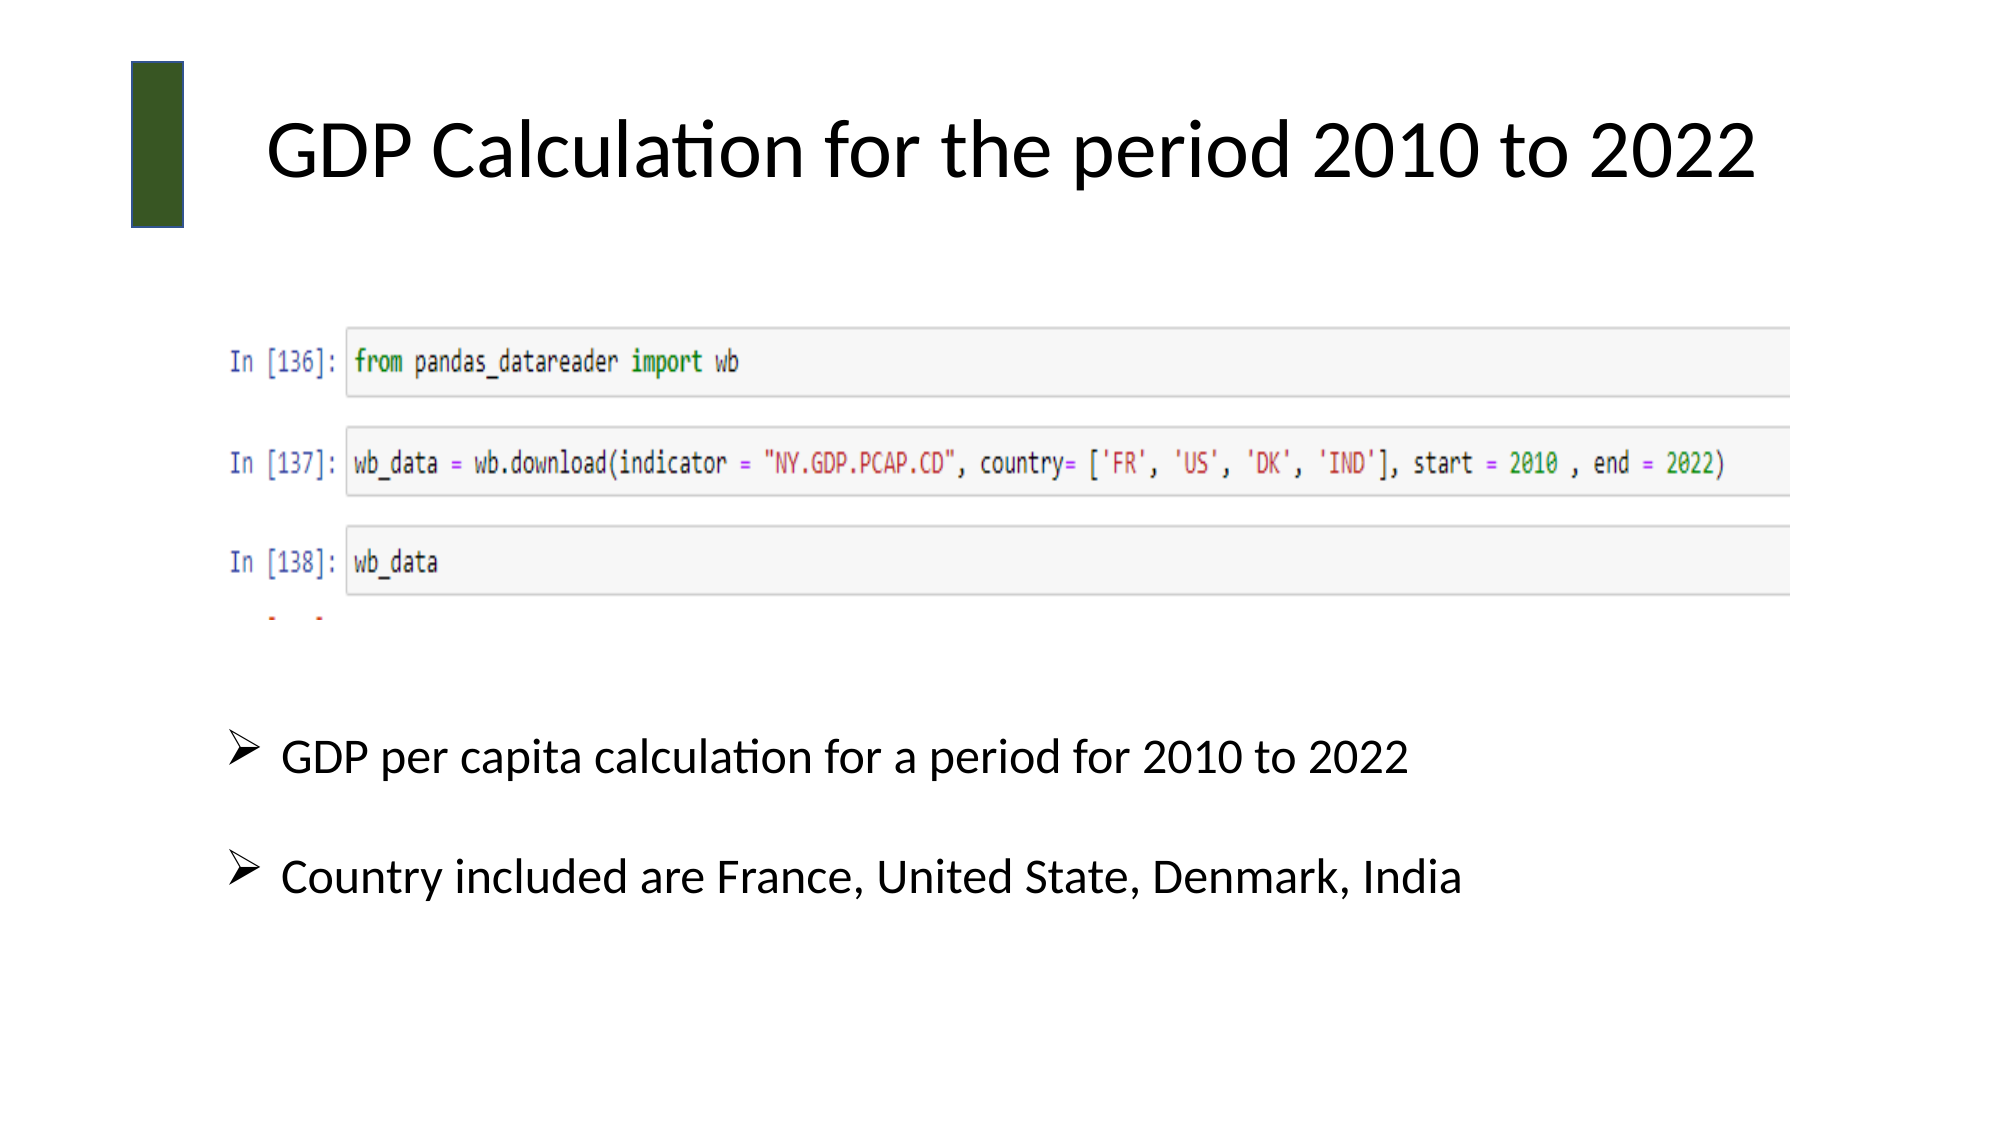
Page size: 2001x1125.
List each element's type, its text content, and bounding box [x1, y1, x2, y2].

text_box GDP Calculation for the period 2010 to 2022 [250, 74, 1896, 215]
text_box [131, 61, 184, 228]
text_box [182, 281, 1896, 650]
picture [210, 311, 1790, 620]
text_box GDP per capita calculation for a period for 2010 to 2022 Country included are France, United State, Denmark, India [209, 687, 1791, 1000]
